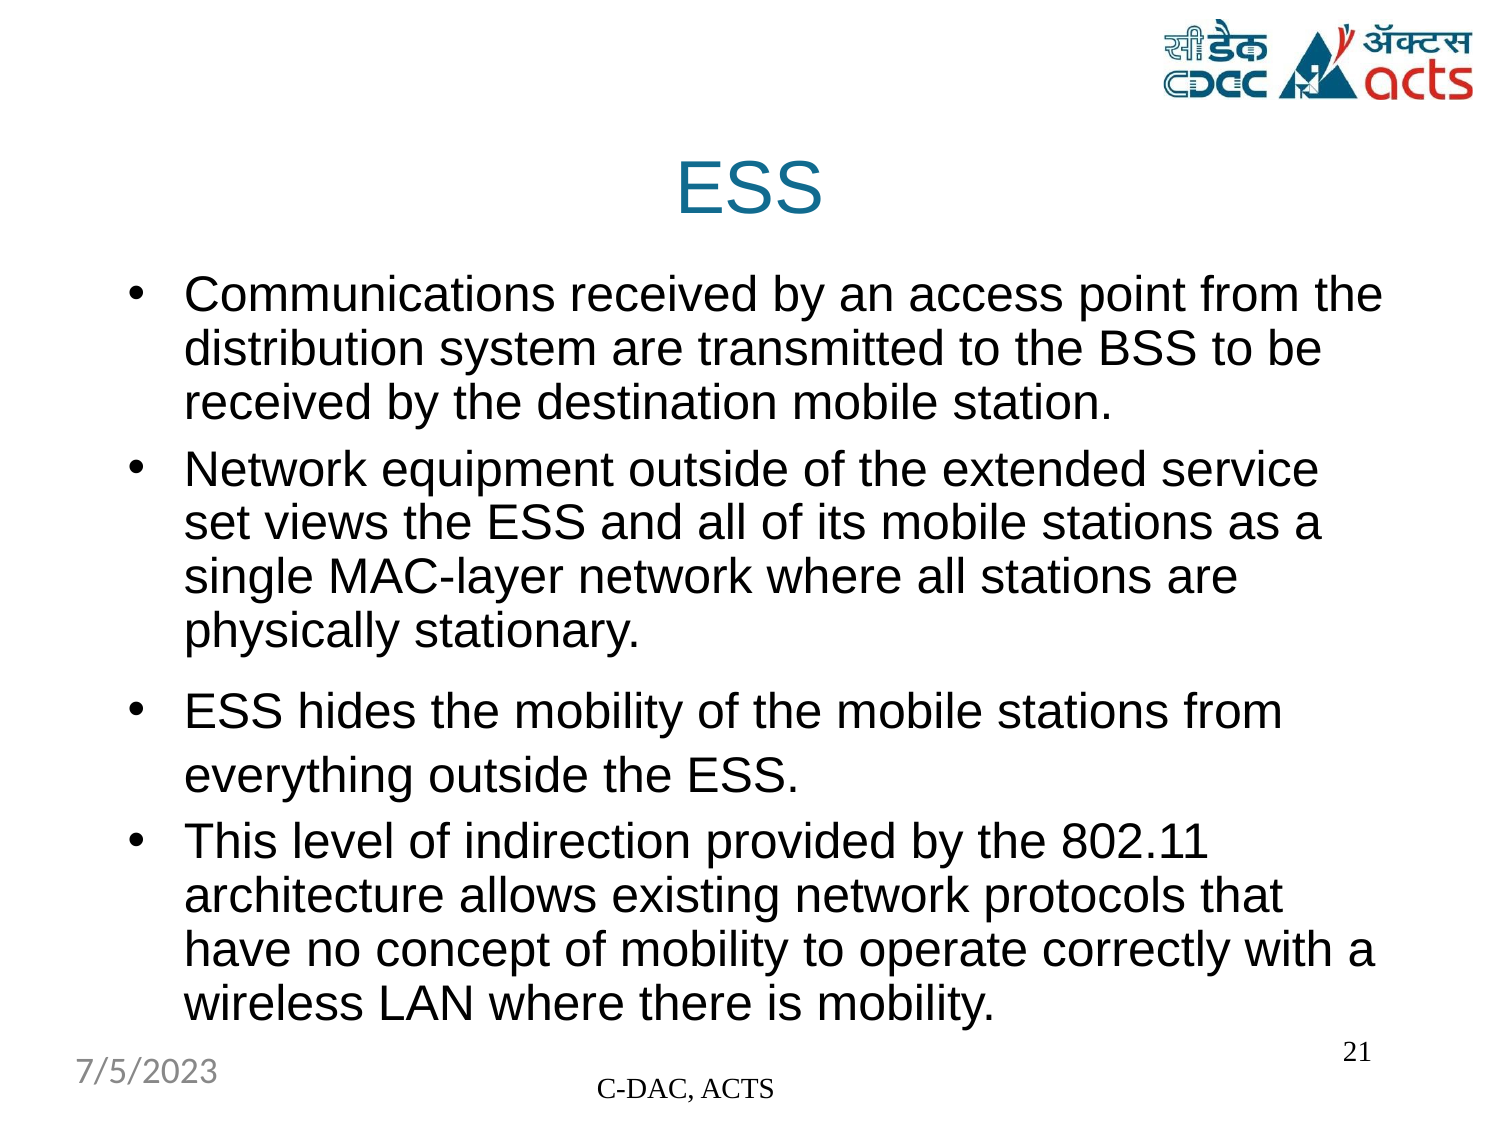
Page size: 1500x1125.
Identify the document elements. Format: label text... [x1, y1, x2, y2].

text_box Network equipment outside of the extended service set views the ESS and all of its mobile stations as a single MAC-layer network where all stations are physically stationary. ESS hides the mobility of the mobile stations from everything outside the ESS. This level of indirection provided by the 802.11 architecture allows existing network protocols that have no concept of mobility to operate correctly with a wireless LAN where there is mobility. [125, 442, 1380, 1007]
text_box ESS [672, 121, 828, 211]
picture [1163, 19, 1473, 100]
text_box Communications received by an access point from the distribution system are transmitted to the BSS to be received by the destination mobile station. [125, 268, 1389, 431]
footer C-DAC, ACTS [594, 1069, 880, 1107]
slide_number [75, 1046, 420, 1103]
slide_number ‹#› [1324, 1031, 1377, 1069]
